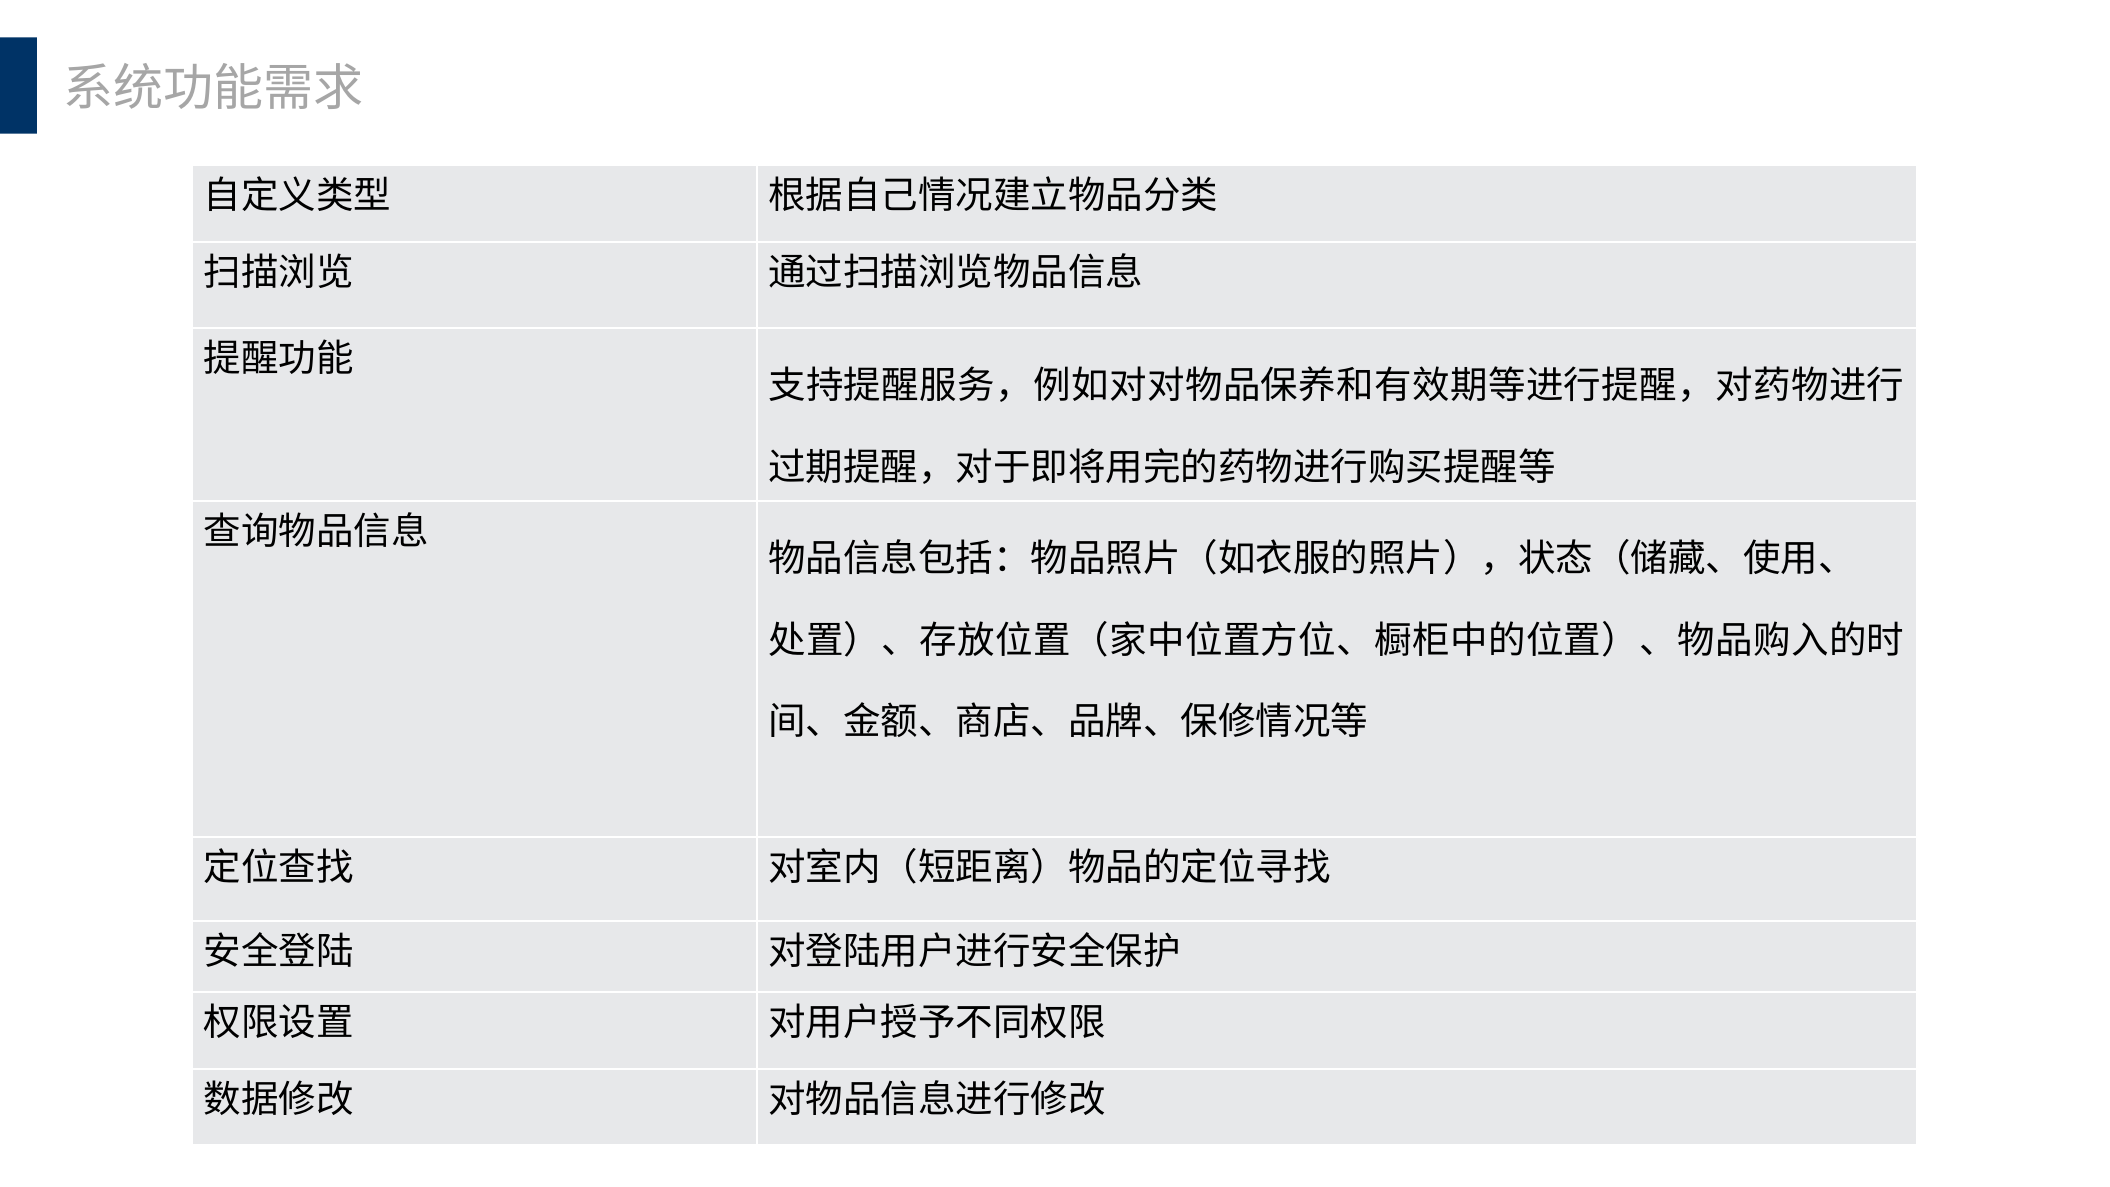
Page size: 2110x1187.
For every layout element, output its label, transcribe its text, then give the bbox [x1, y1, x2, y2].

table_cell 对用户授予不同权限 [758, 993, 1916, 1068]
table_cell 查询物品信息 [193, 502, 756, 836]
table_cell 权限设置 [193, 993, 756, 1068]
table_cell 安全登陆 [193, 922, 756, 991]
text_box 系统功能需求 [63, 55, 364, 116]
table_cell 对室内（短距离）物品的定位寻找 [758, 838, 1916, 920]
table_cell 支持提醒服务，例如对对物品保养和有效期等进行提醒，对药物进行过期提醒，对于即将用完的药物进行购买提醒等 [758, 329, 1916, 500]
table_header 自定义类型 [193, 166, 756, 241]
table_cell 通过扫描浏览物品信息 [758, 243, 1916, 327]
table_cell 对登陆用户进行安全保护 [758, 922, 1916, 991]
table_cell 数据修改 [193, 1070, 756, 1144]
table_cell 物品信息包括：物品照片（如衣服的照片），状态（储藏、使用、 处置）、存放位置（家中位置方位、橱柜中的位置）、物品购入的时间、金额、商店、品牌、保修情况等 [758, 502, 1916, 836]
table_cell 定位查找 [193, 838, 756, 920]
table_header 根据自己情况建立物品分类 [758, 166, 1916, 241]
table_cell 扫描浏览 [193, 243, 756, 327]
table_cell 对物品信息进行修改 [758, 1070, 1916, 1144]
text_box [0, 36, 38, 135]
table_cell 提醒功能 [193, 329, 756, 500]
